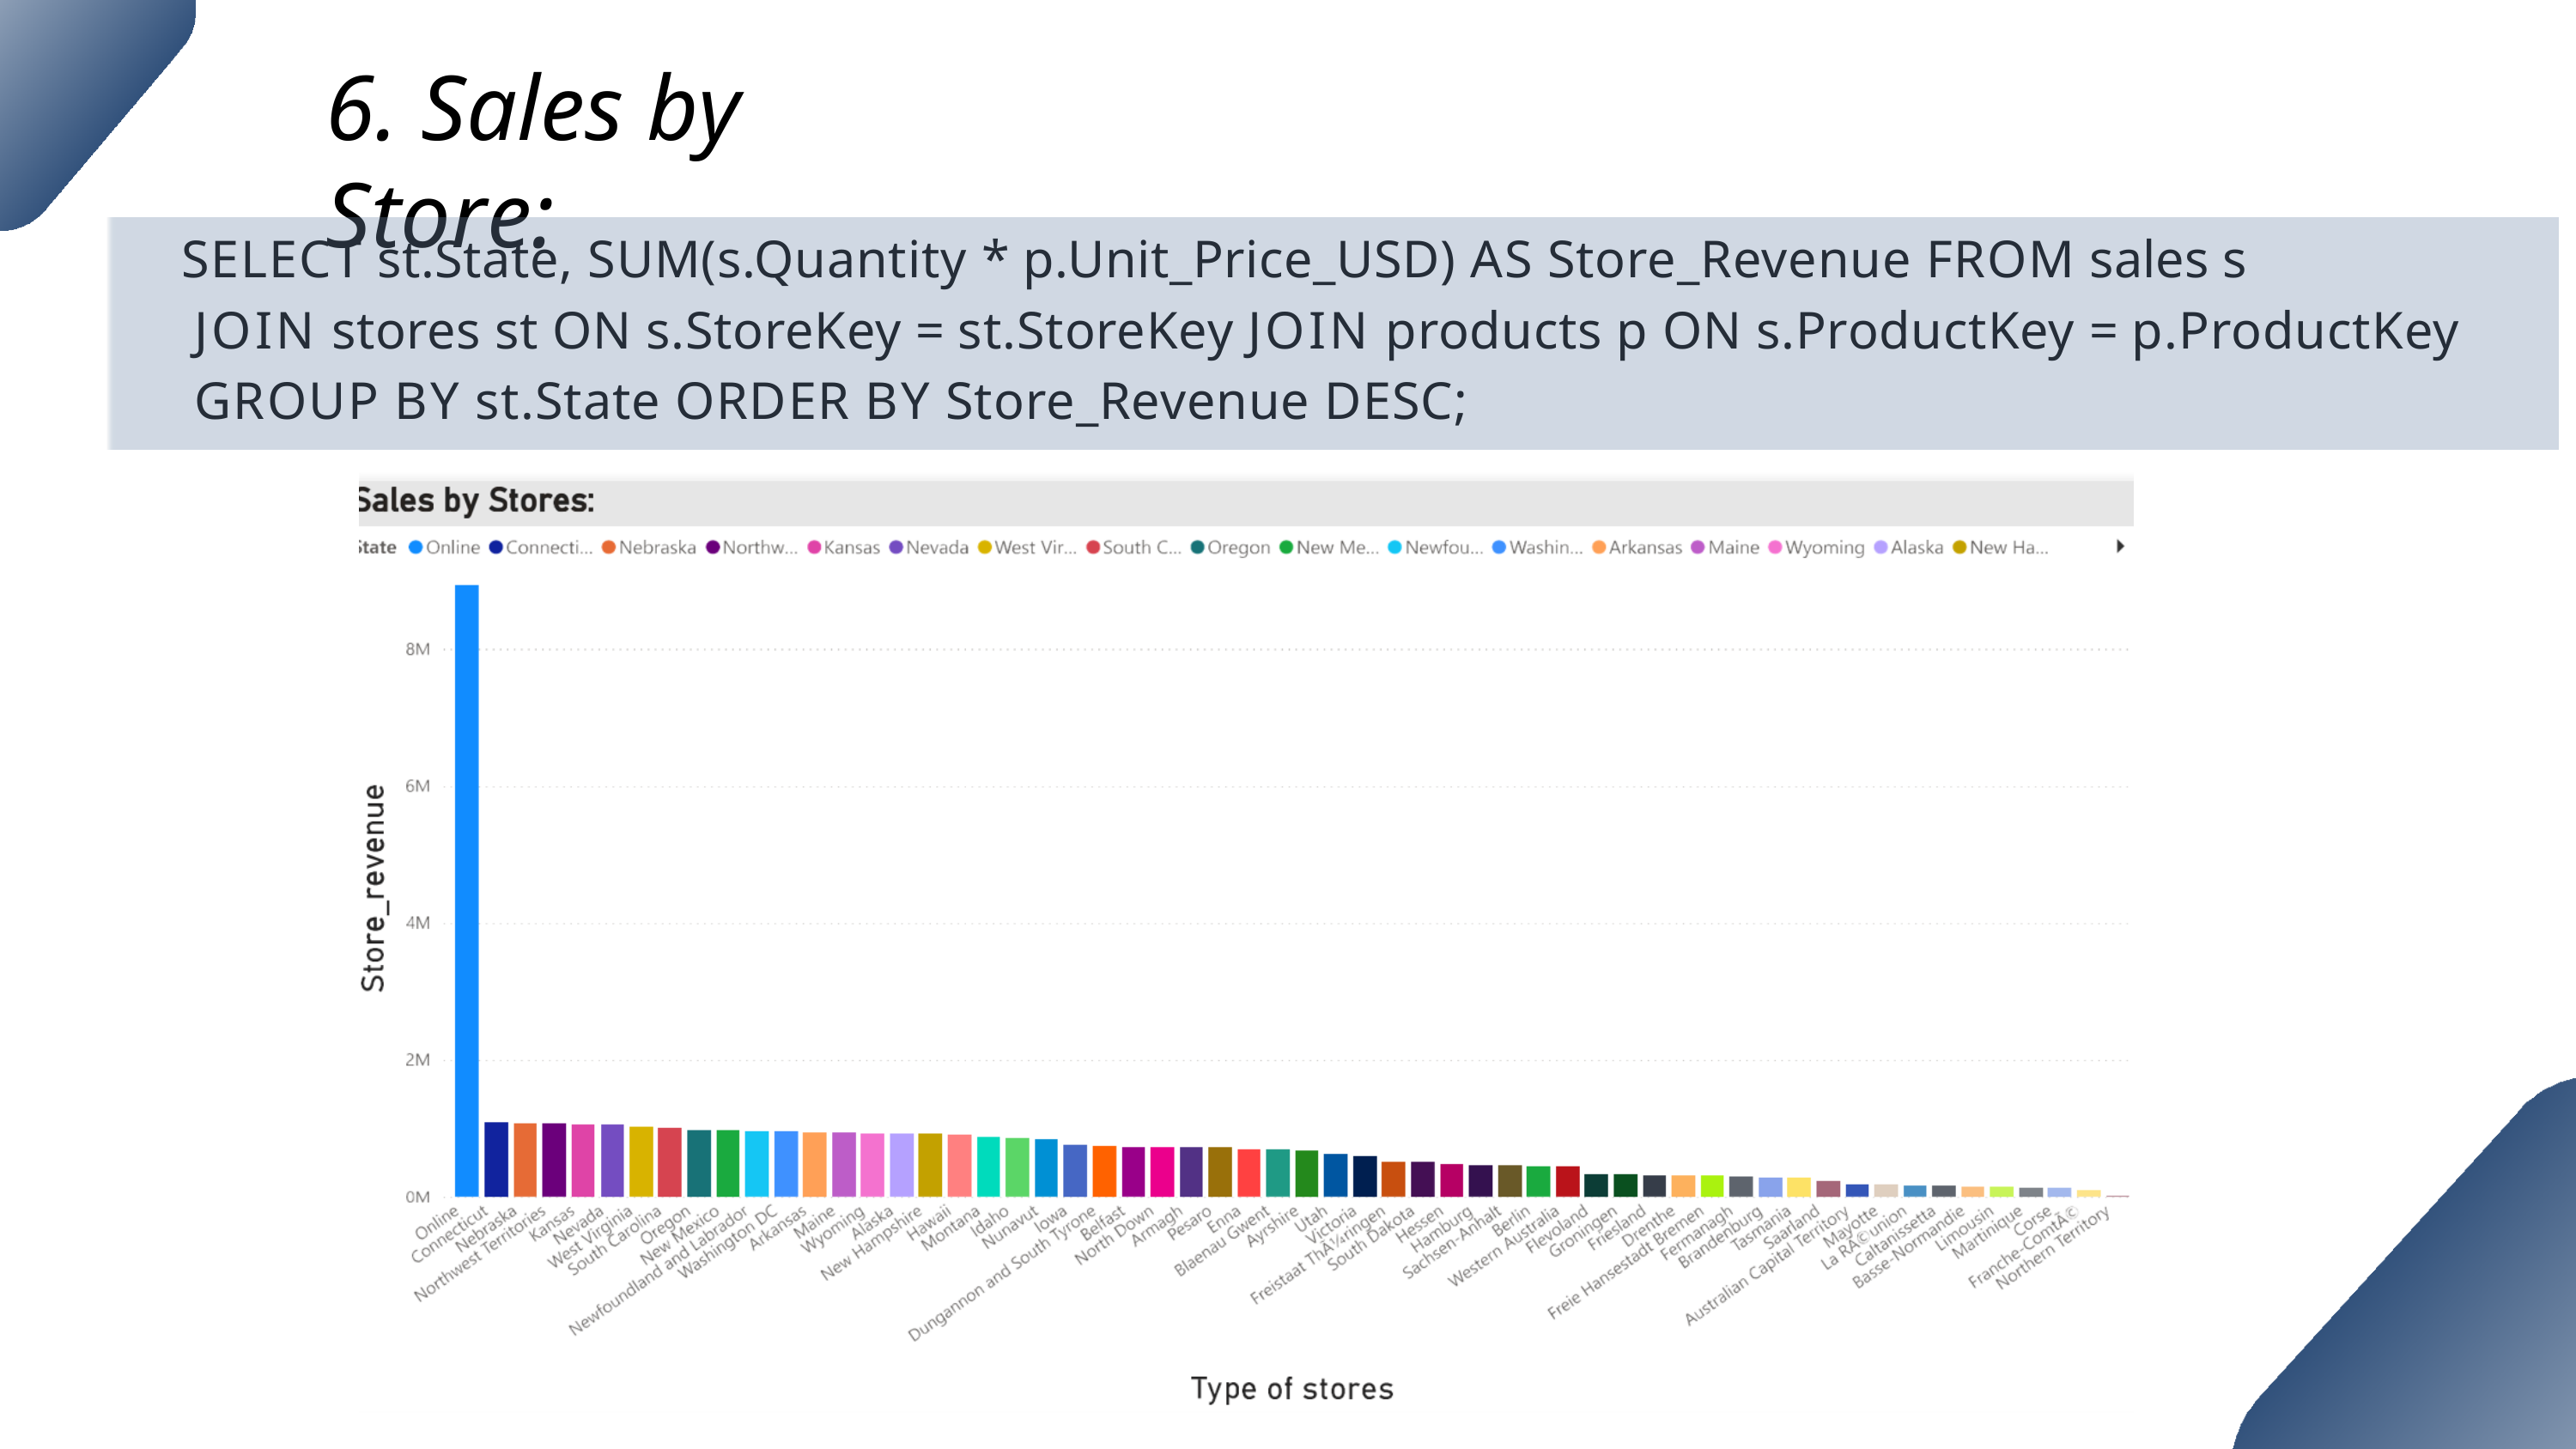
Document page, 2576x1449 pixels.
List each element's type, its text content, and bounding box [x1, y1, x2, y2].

title 6. Sales by Store: [324, 49, 823, 215]
picture [2233, 1076, 2576, 1449]
picture [0, 0, 2559, 450]
picture [359, 471, 2134, 1413]
